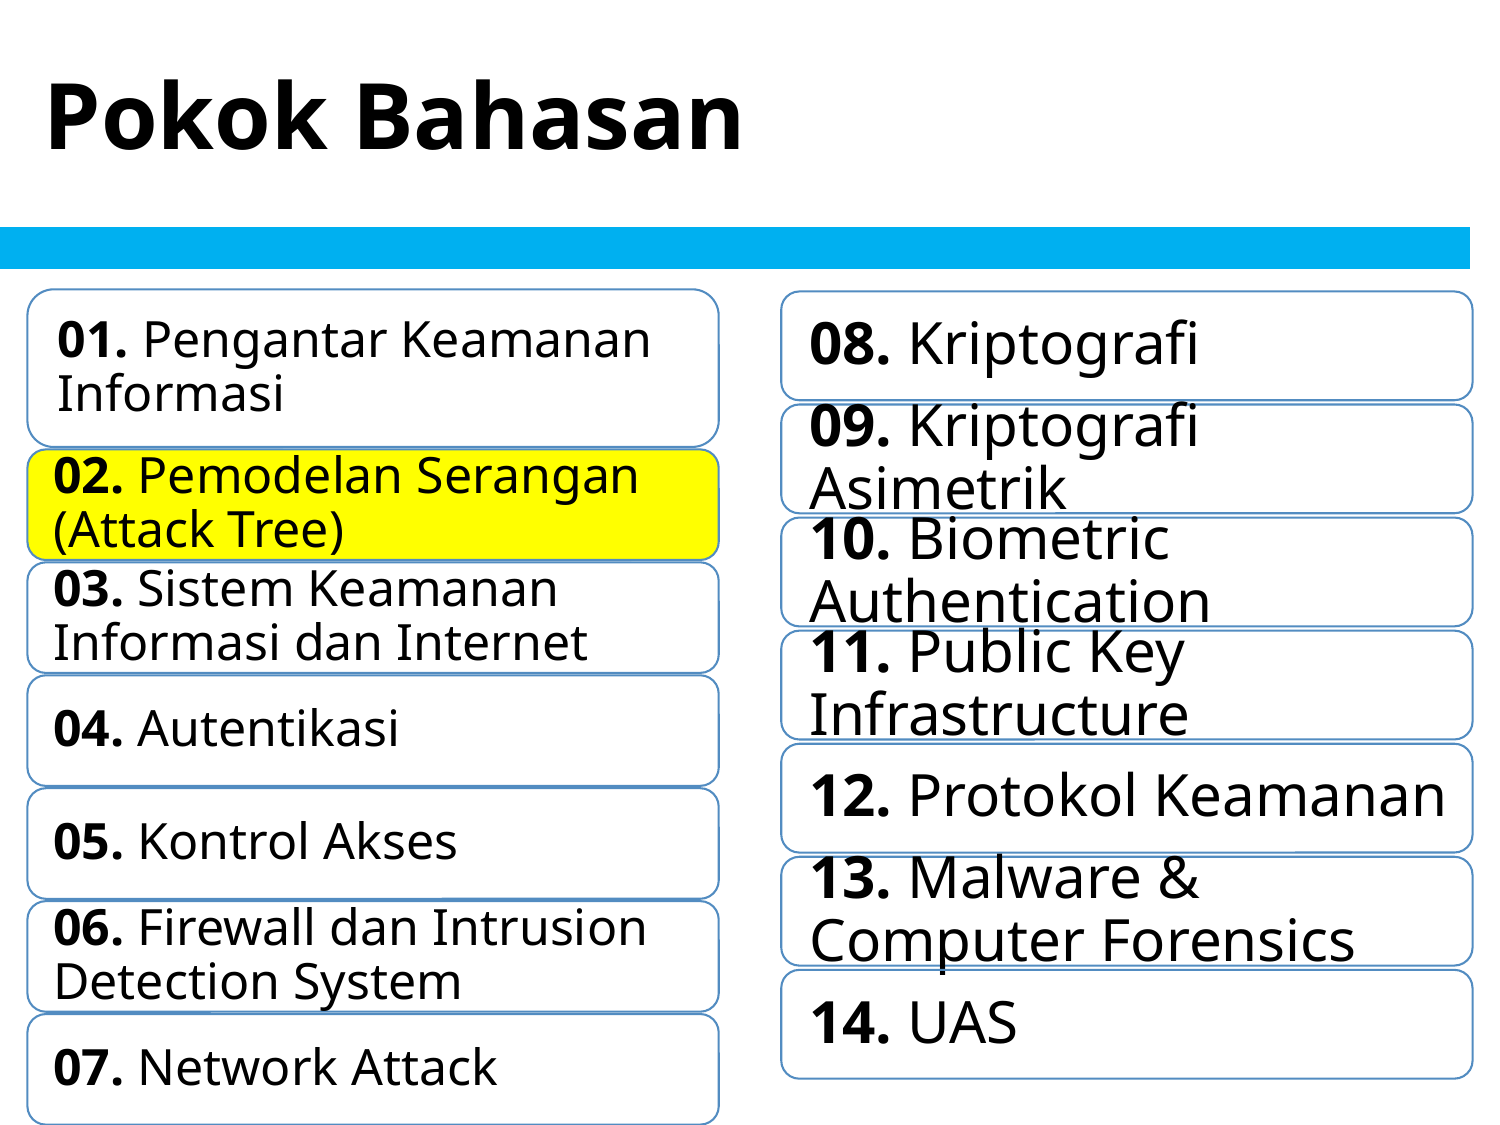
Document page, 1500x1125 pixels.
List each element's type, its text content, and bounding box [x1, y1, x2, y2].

title Pokok Bahasan [28, 19, 1469, 222]
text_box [27, 288, 719, 1125]
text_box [781, 288, 1473, 1081]
